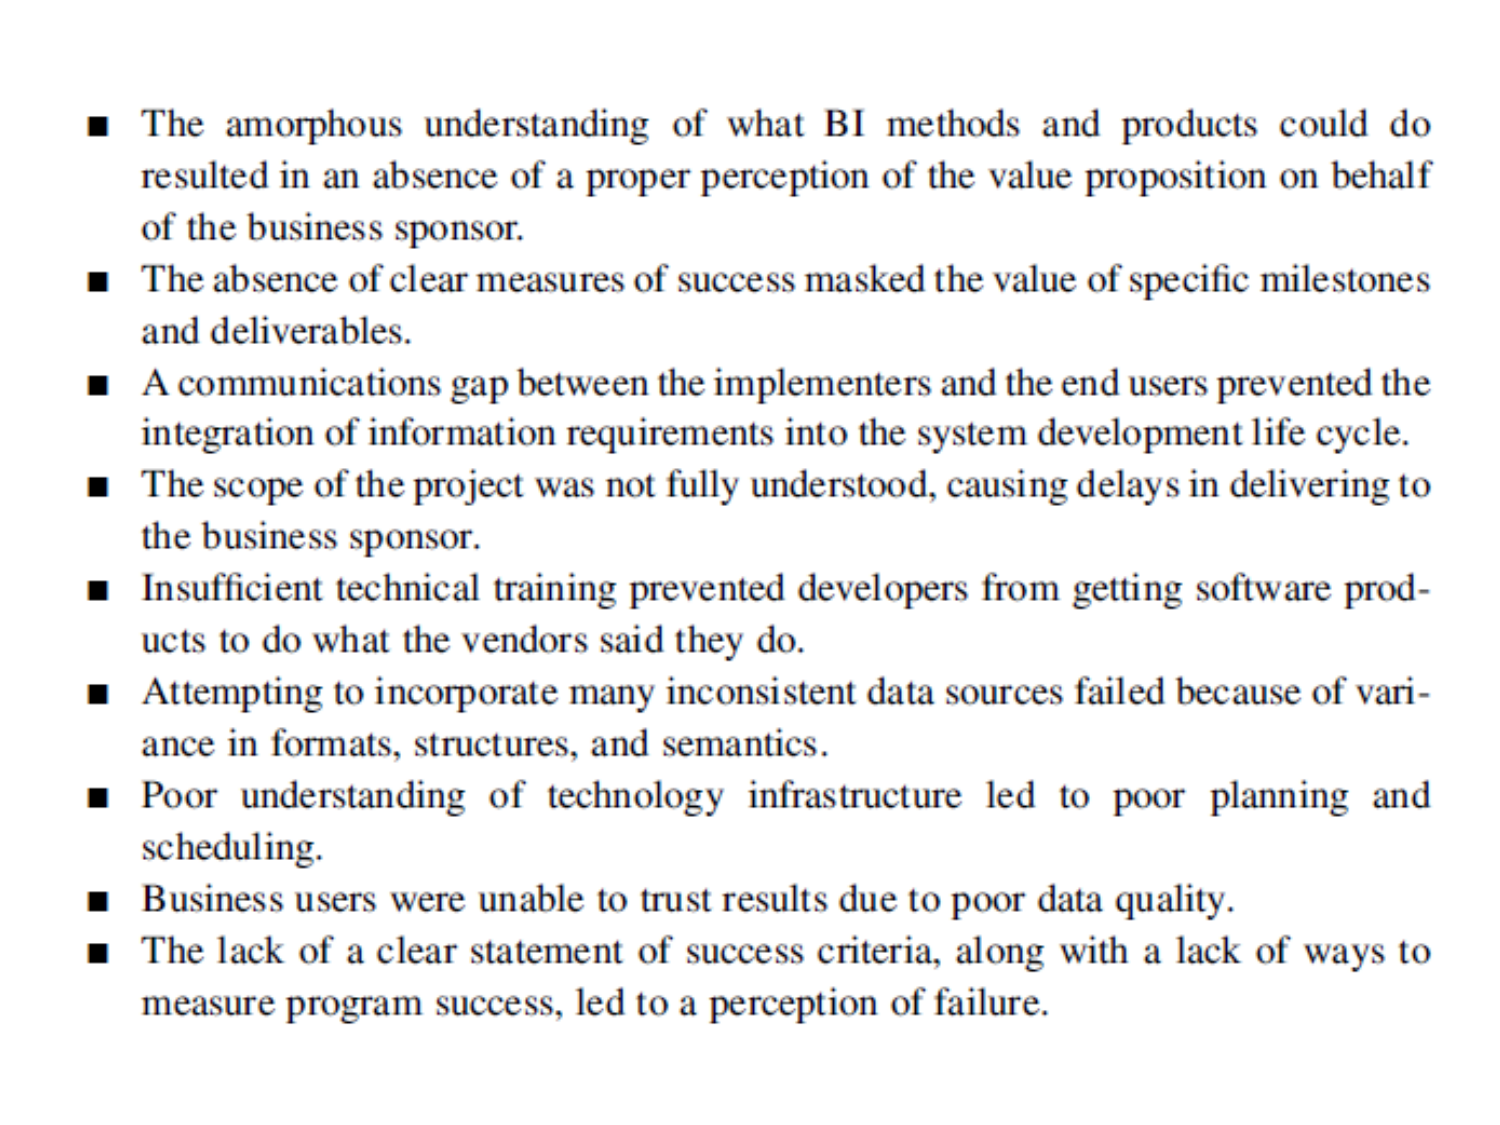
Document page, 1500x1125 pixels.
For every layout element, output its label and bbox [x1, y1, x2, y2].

picture [23, 87, 1496, 1051]
